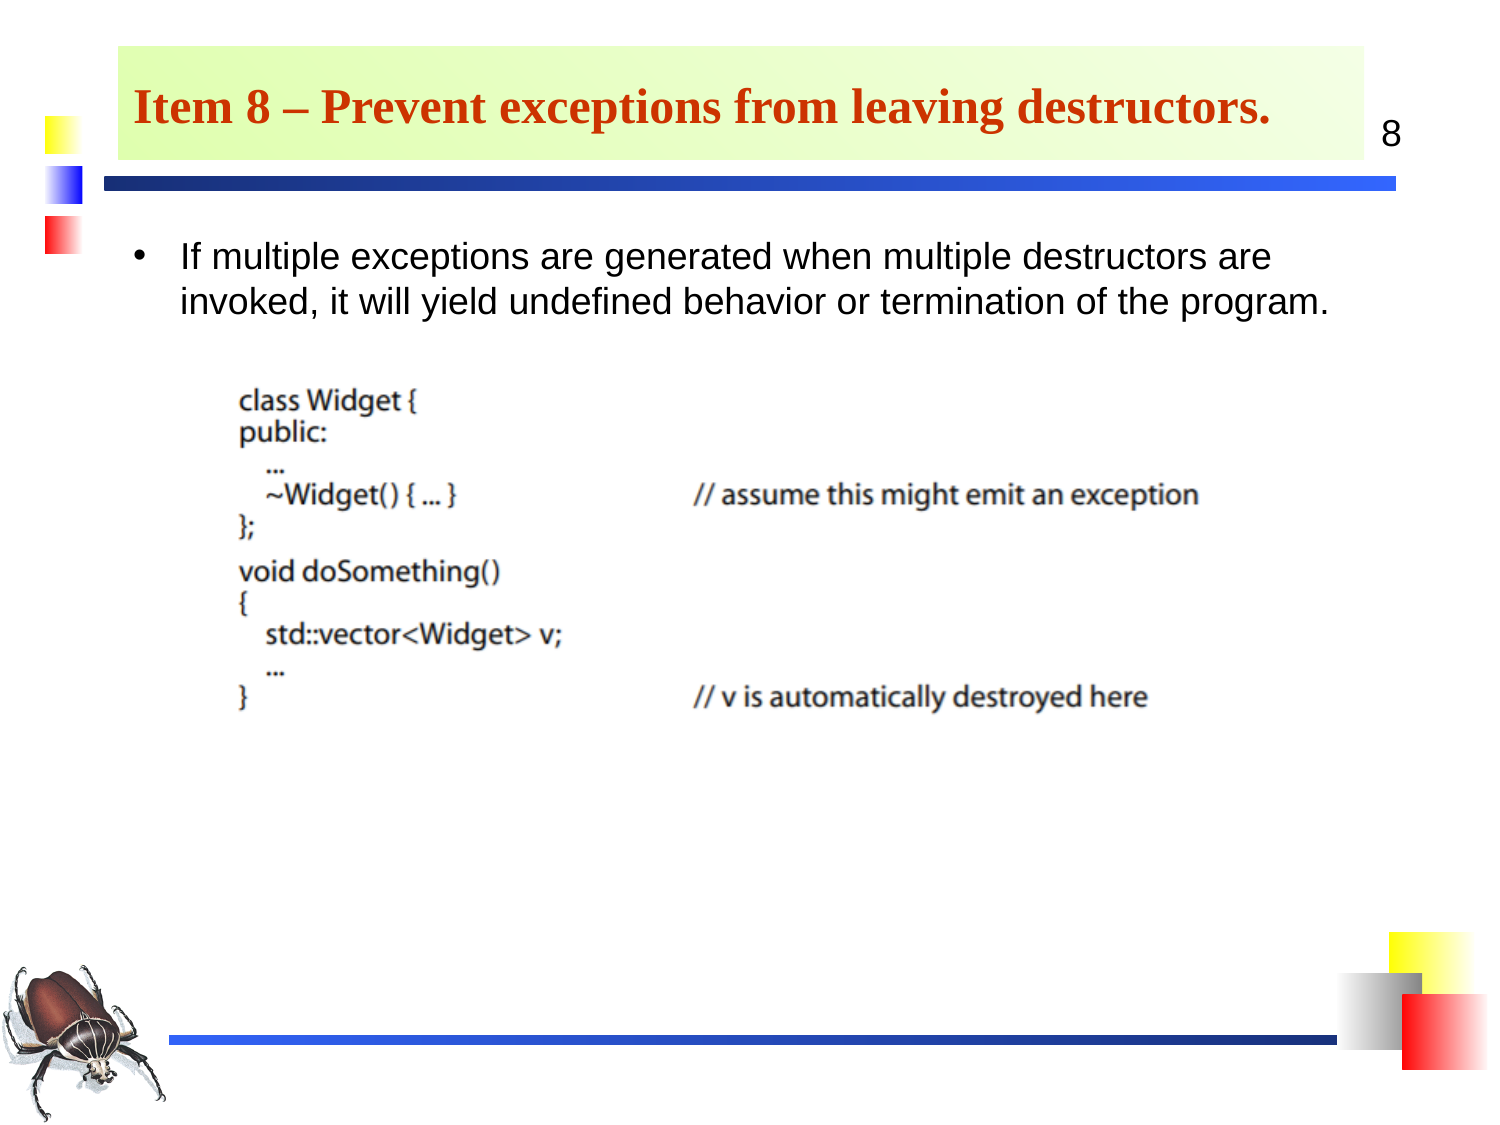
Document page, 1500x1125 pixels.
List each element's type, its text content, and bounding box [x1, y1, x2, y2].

title Item 8 – Prevent exceptions from leaving destructors. [118, 46, 1365, 160]
picture [0, 963, 169, 1125]
picture [206, 373, 1248, 721]
text_box If multiple exceptions are generated when multiple destructors are invoked, it will yield undefined behavior or termination of the program. [118, 224, 1376, 330]
